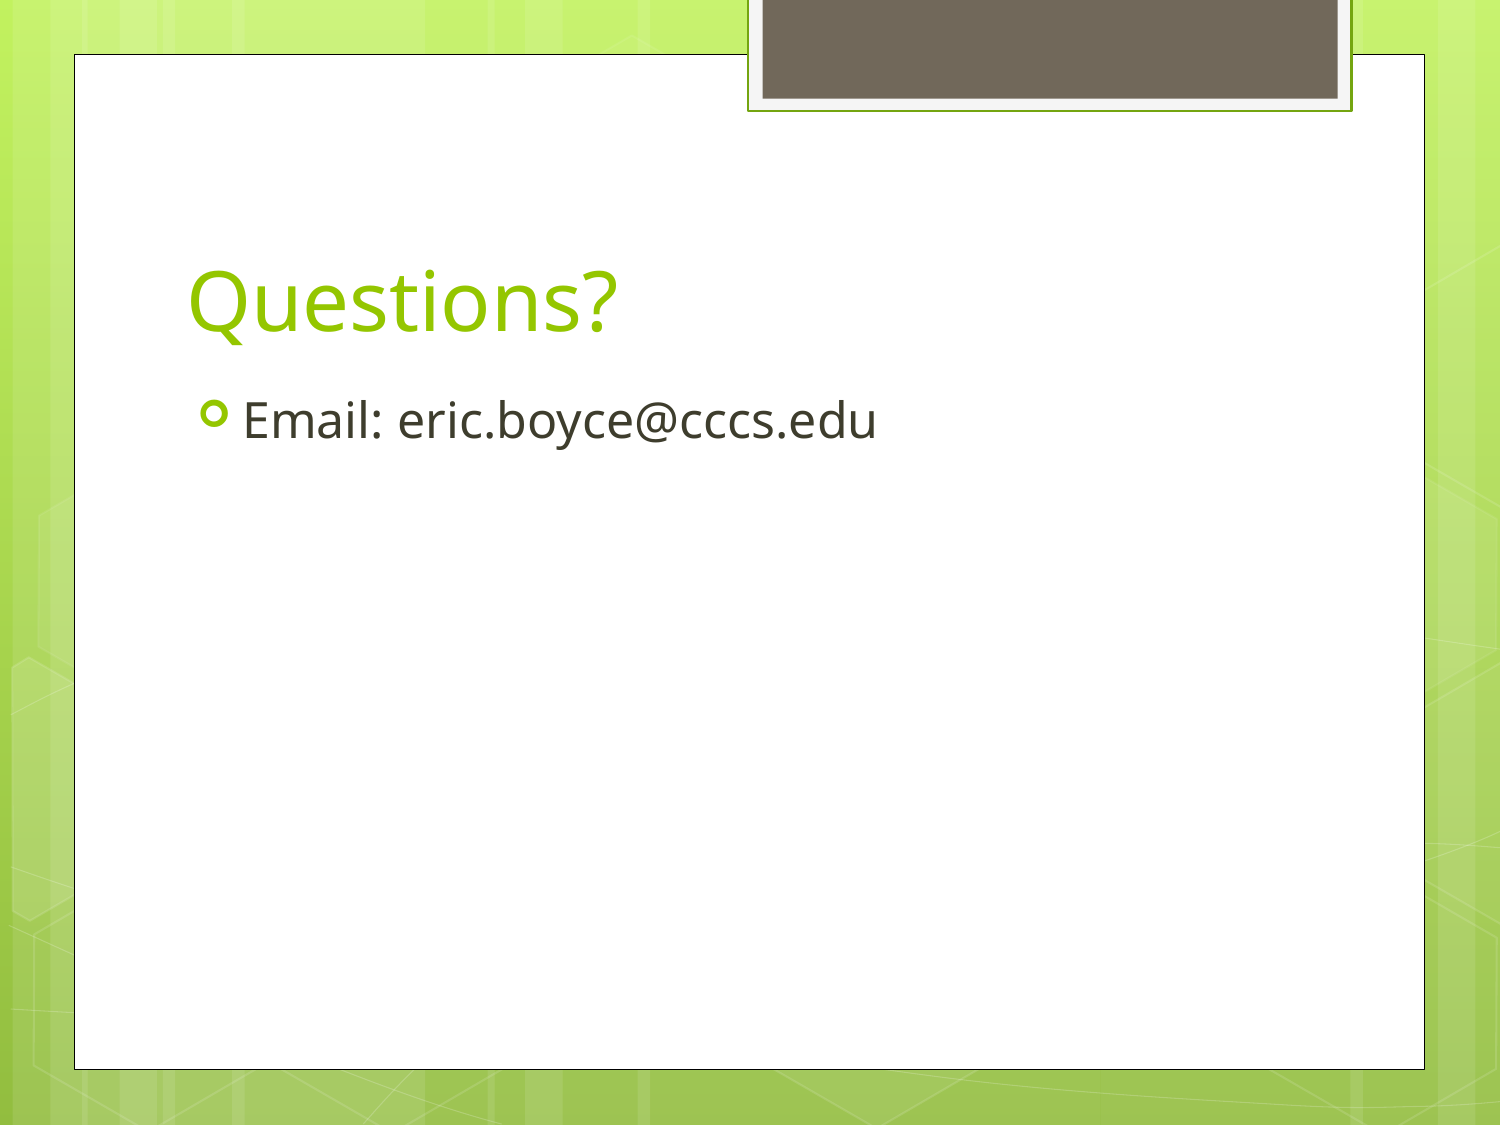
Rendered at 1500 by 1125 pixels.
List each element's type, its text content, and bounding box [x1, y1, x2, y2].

title Questions? [171, 168, 1324, 357]
list Email: eric.boyce@cccs.edu [171, 381, 1283, 957]
